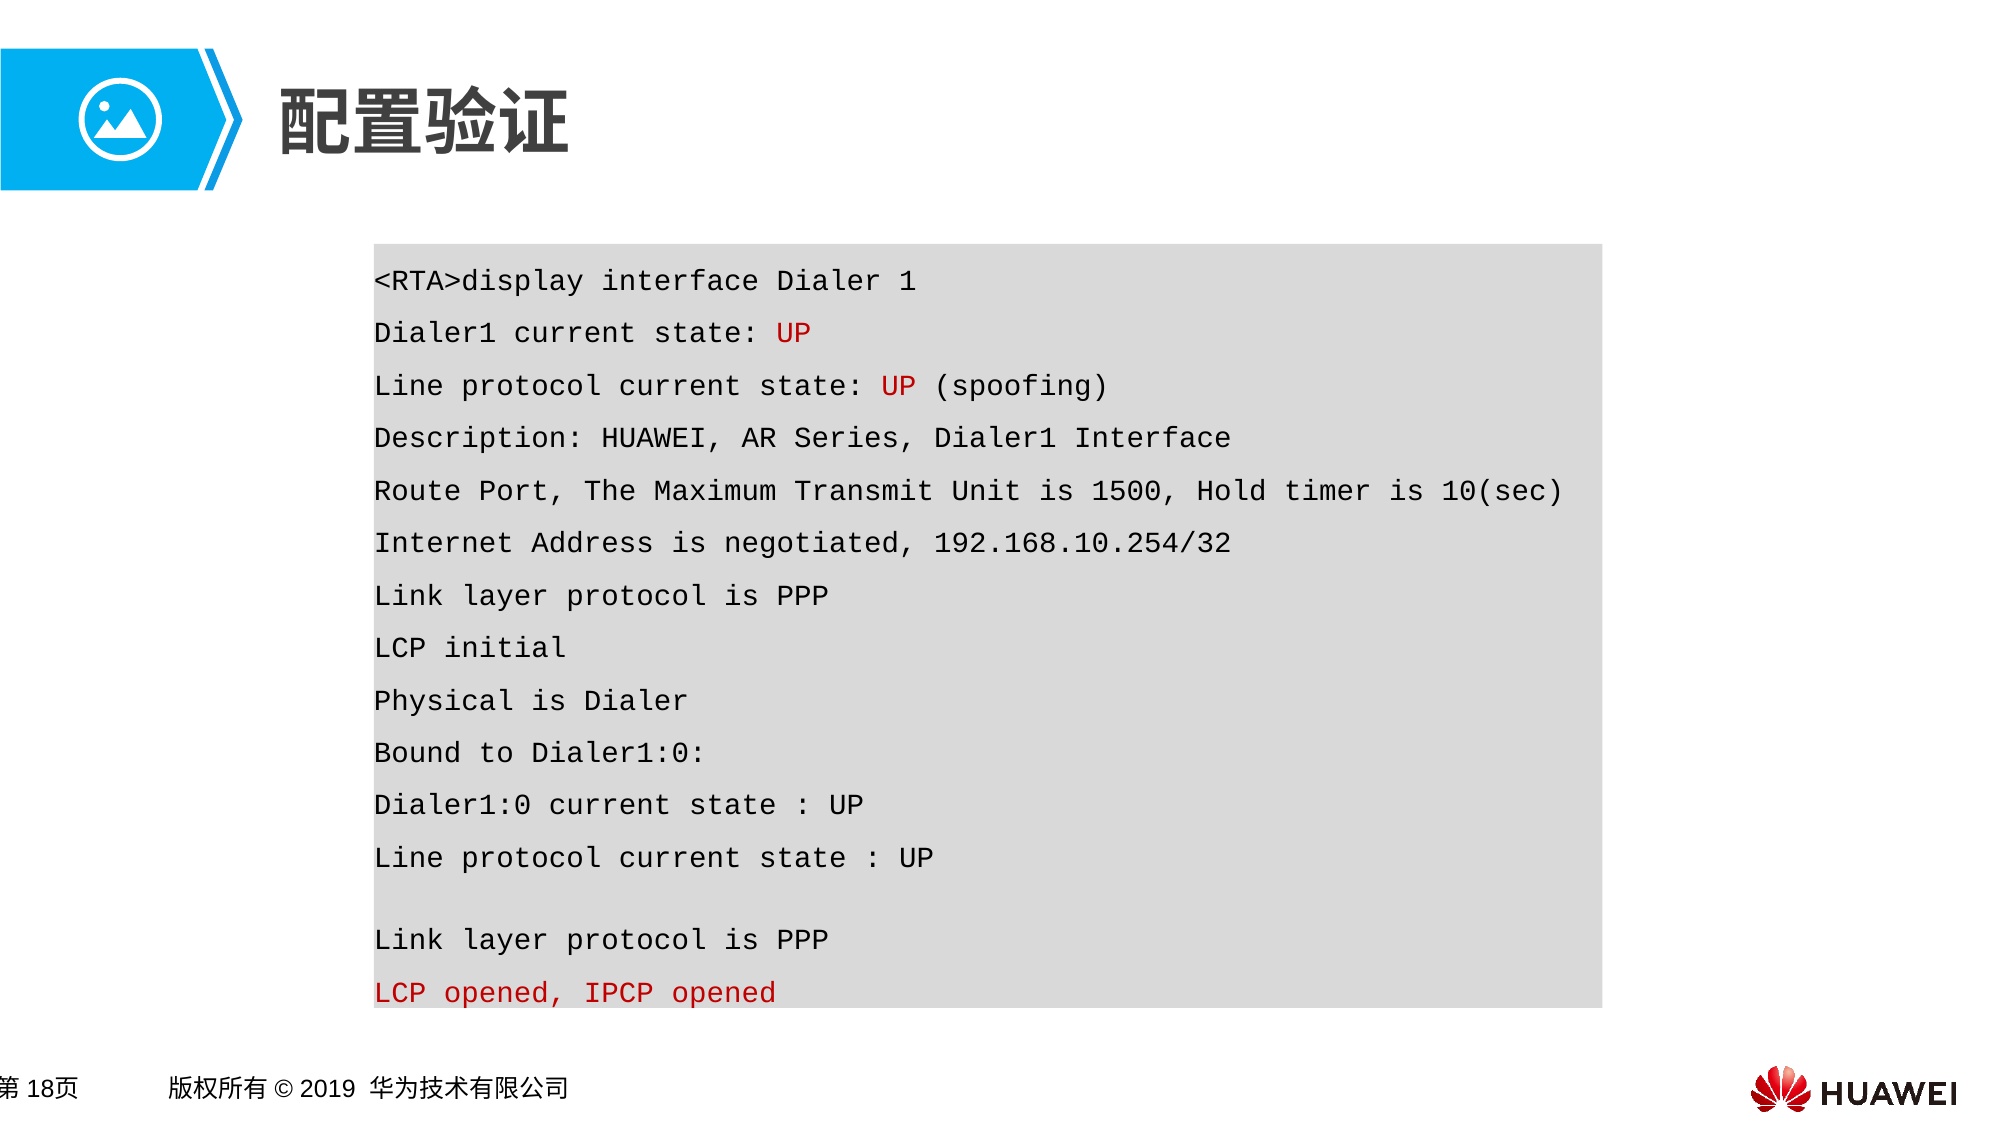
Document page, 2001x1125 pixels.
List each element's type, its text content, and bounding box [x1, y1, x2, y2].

text_box <RTA>display interface Dialer 1 Dialer1 current state: UP Line protocol current state: UP (spoofing) Description: HUAWEI, AR Series, Dialer1 Interface Route Port, The Maximum Transmit Unit is 1500, Hold timer is 10(sec) Internet Address is negotiated, 192.168.10.254/32 Link layer protocol is PPP LCP initial Physical is Dialer Bound to Dialer1:0: Dialer1:0 current state : UP Line protocol current state : UP Link layer protocol is PPP LCP opened, IPCP opened [373, 243, 1603, 1008]
title 配置验证 [261, 67, 1875, 173]
picture [1751, 1066, 1956, 1112]
